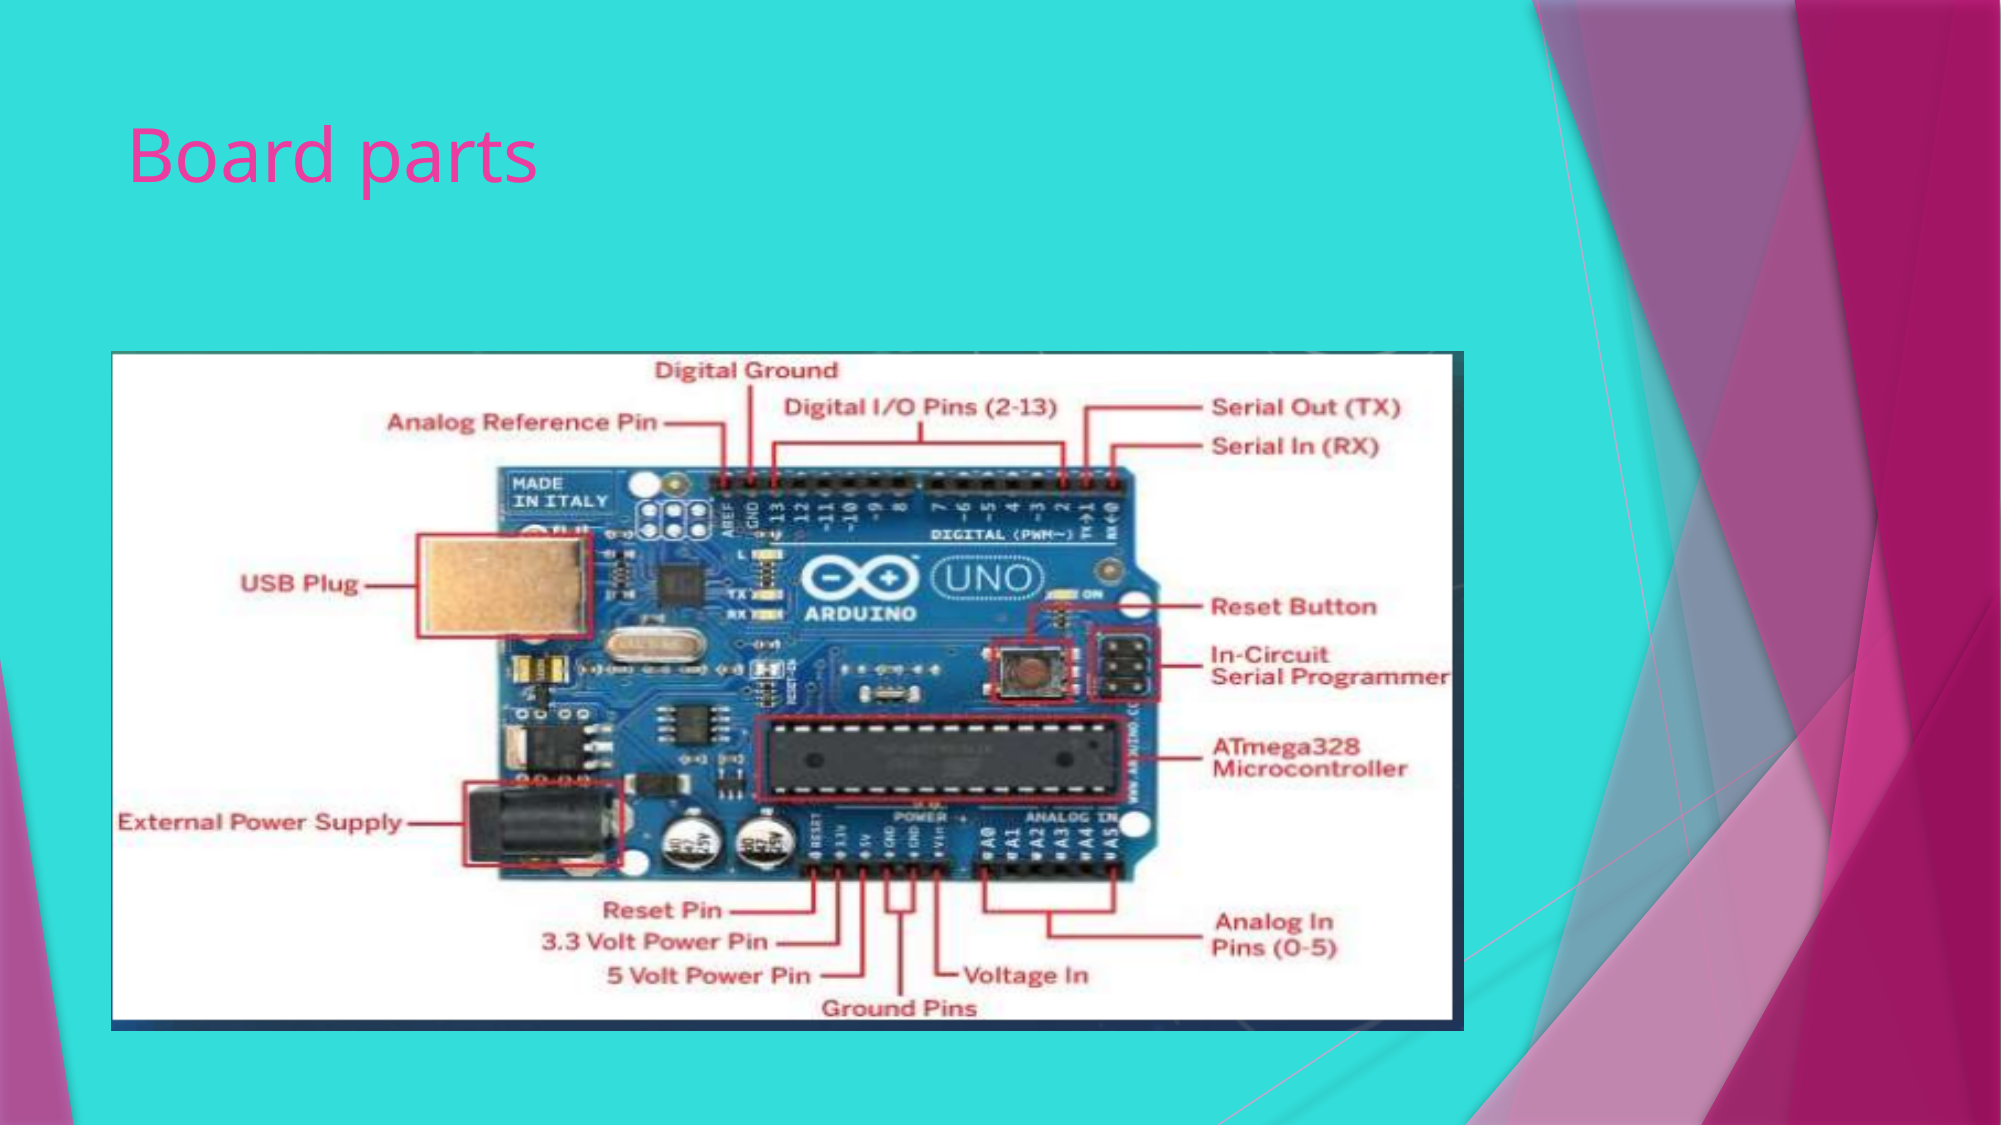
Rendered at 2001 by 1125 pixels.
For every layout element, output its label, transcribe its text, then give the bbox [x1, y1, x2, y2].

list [110, 350, 1464, 1032]
title Board parts [111, 99, 1522, 317]
